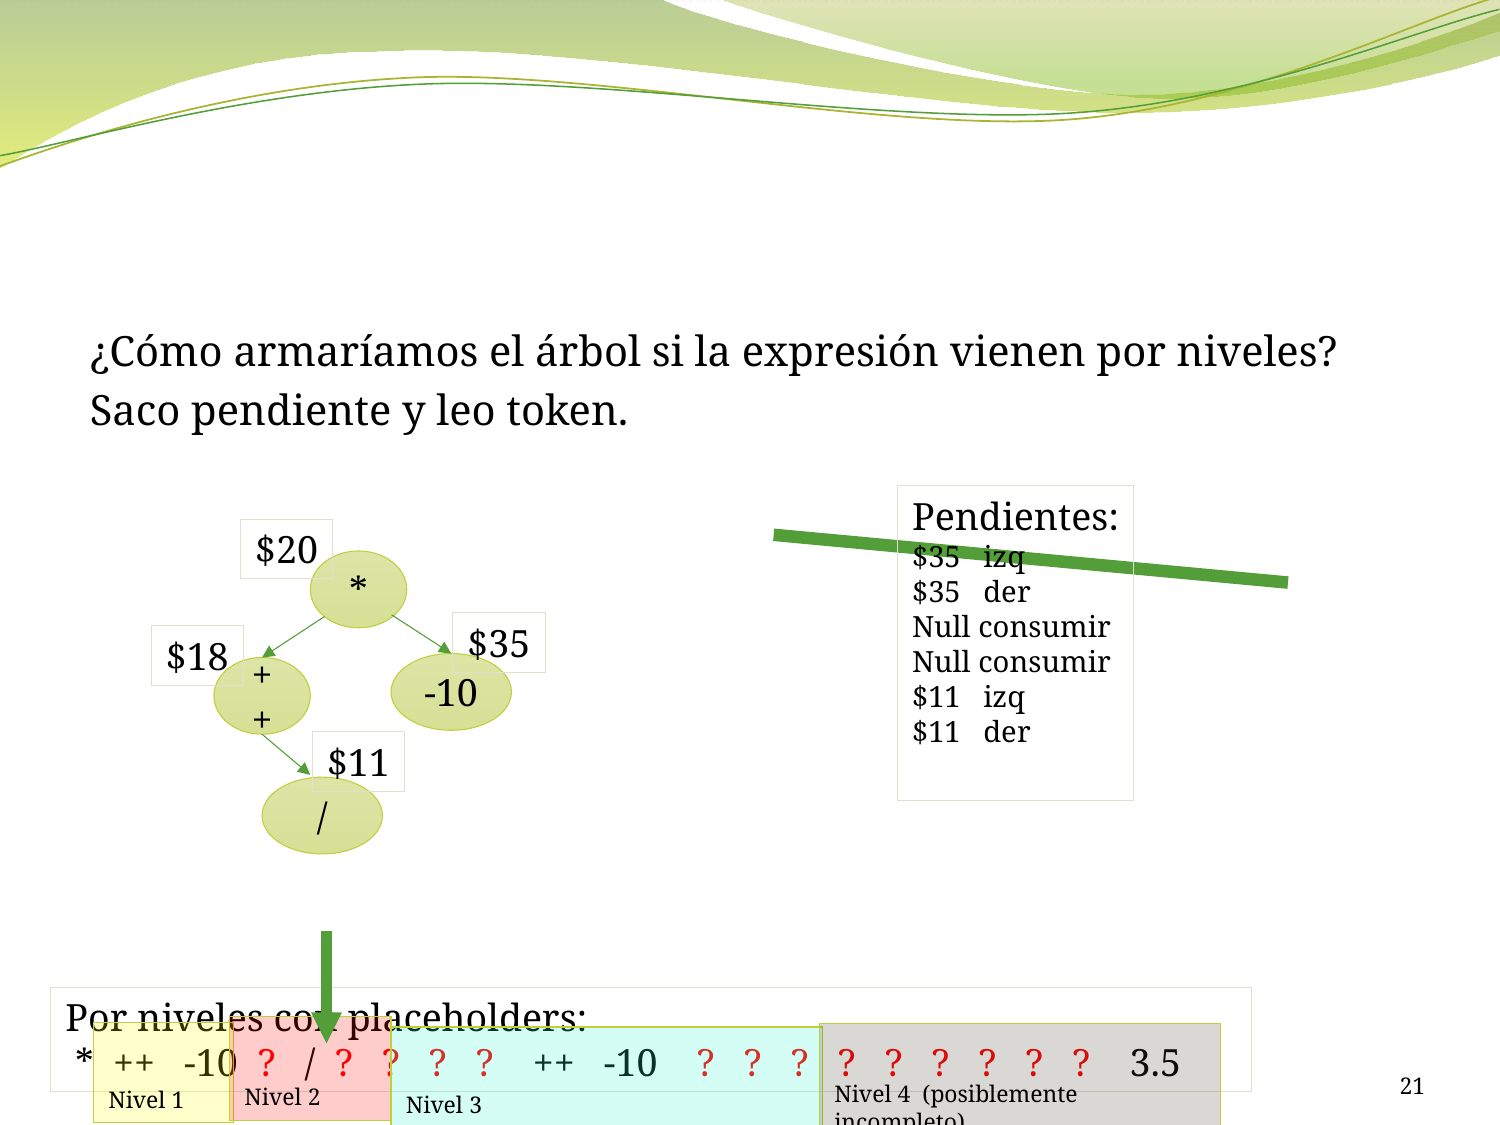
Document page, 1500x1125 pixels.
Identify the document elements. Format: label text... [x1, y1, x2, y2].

text_box $35 [452, 612, 546, 673]
text_box * [309, 550, 408, 629]
text_box Nivel 4 (posiblemente incompleto) [819, 1023, 1221, 1125]
text_box $18 [151, 625, 244, 686]
text_box Nivel 2 [229, 1016, 392, 1121]
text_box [261, 616, 325, 658]
slide_number 21 [1299, 1042, 1425, 1103]
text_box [391, 614, 452, 654]
text_box Nivel 1 [93, 1022, 234, 1123]
text_box / [261, 777, 384, 855]
text_box $20 [240, 519, 333, 579]
text_box -10 [390, 654, 513, 731]
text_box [261, 734, 311, 775]
text_box Pendientes: $35 izq $35 der Null consumir Null consumir $11 izq $11 der [897, 485, 1134, 534]
text_box Pendientes: $35 izq $35 der Null consumir Null consumir $11 izq $11 der [897, 583, 1134, 801]
text_box Por niveles con placeholders: * ++ -10 ? / ? ? ? ? ++ -10 ? ? ? ? ? ? ? ? ? 3.5 [50, 987, 321, 1092]
text_box Nivel 3 [390, 1026, 819, 1125]
text_box $11 [312, 731, 405, 792]
text_box Por niveles con placeholders: * ++ -10 ? / ? ? ? ? ++ -10 ? ? ? ? ? ? ? ? ? 3.5 [332, 987, 1252, 1092]
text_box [773, 534, 1288, 583]
text_box ++ [213, 656, 311, 735]
list ¿Cómo armaríamos el árbol si la expresión vienen por niveles? Saco pendiente y leo token. [75, 317, 1425, 1038]
